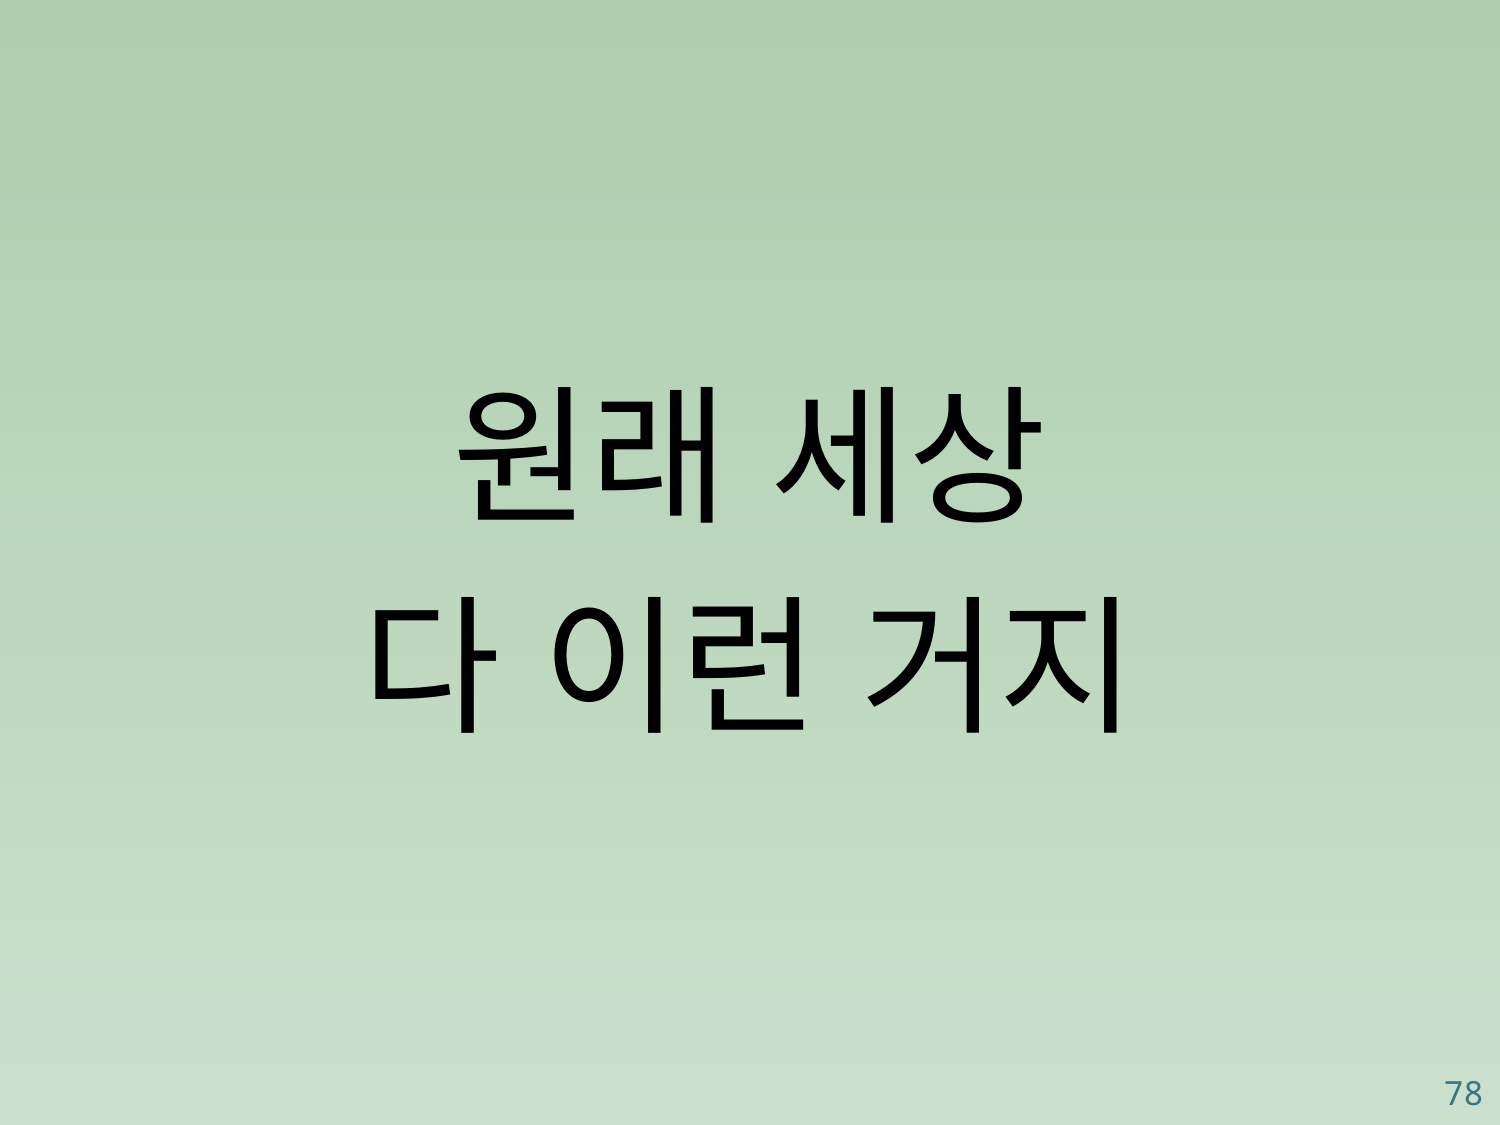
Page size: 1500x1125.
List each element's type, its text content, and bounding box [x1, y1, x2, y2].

slide_number 78 [1148, 1065, 1499, 1125]
subtitle 원래 세상 다 이런 거지 [70, 152, 1430, 961]
